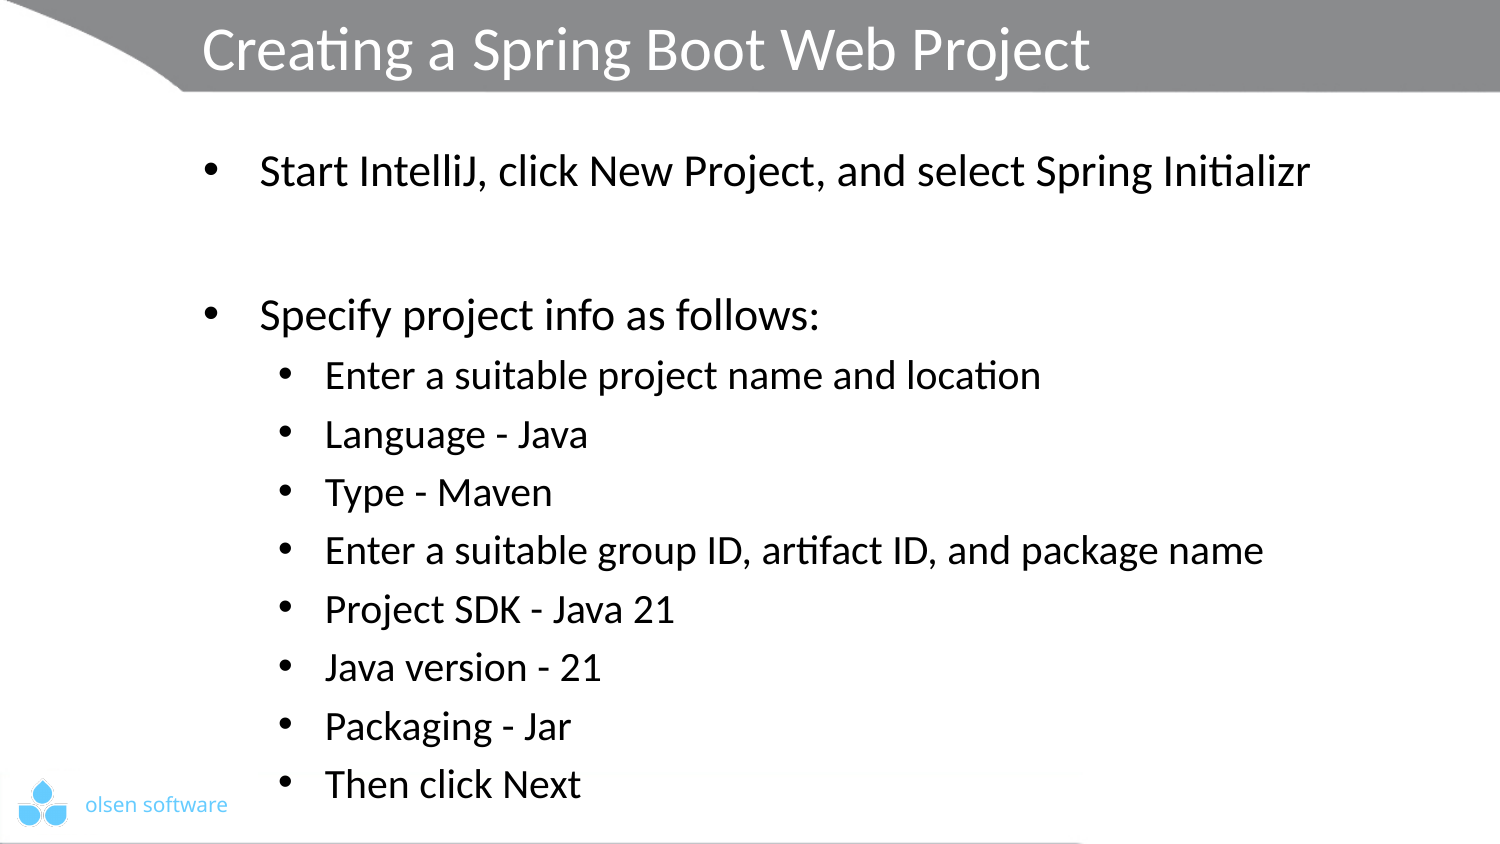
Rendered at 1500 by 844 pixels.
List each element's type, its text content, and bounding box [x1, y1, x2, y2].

picture [0, 0, 1500, 844]
list Start IntelliJ, click New Project, and select Spring Initializr Specify project info as follows: Enter a suitable project name and location Language - Java Type - Maven Enter a suitable group ID, artifact ID, and package name Project SDK - Java 21 Java version - 21 Packaging - Jar Then click Next [188, 133, 1425, 716]
title Creating a Spring Boot Web Project [187, 0, 1426, 93]
